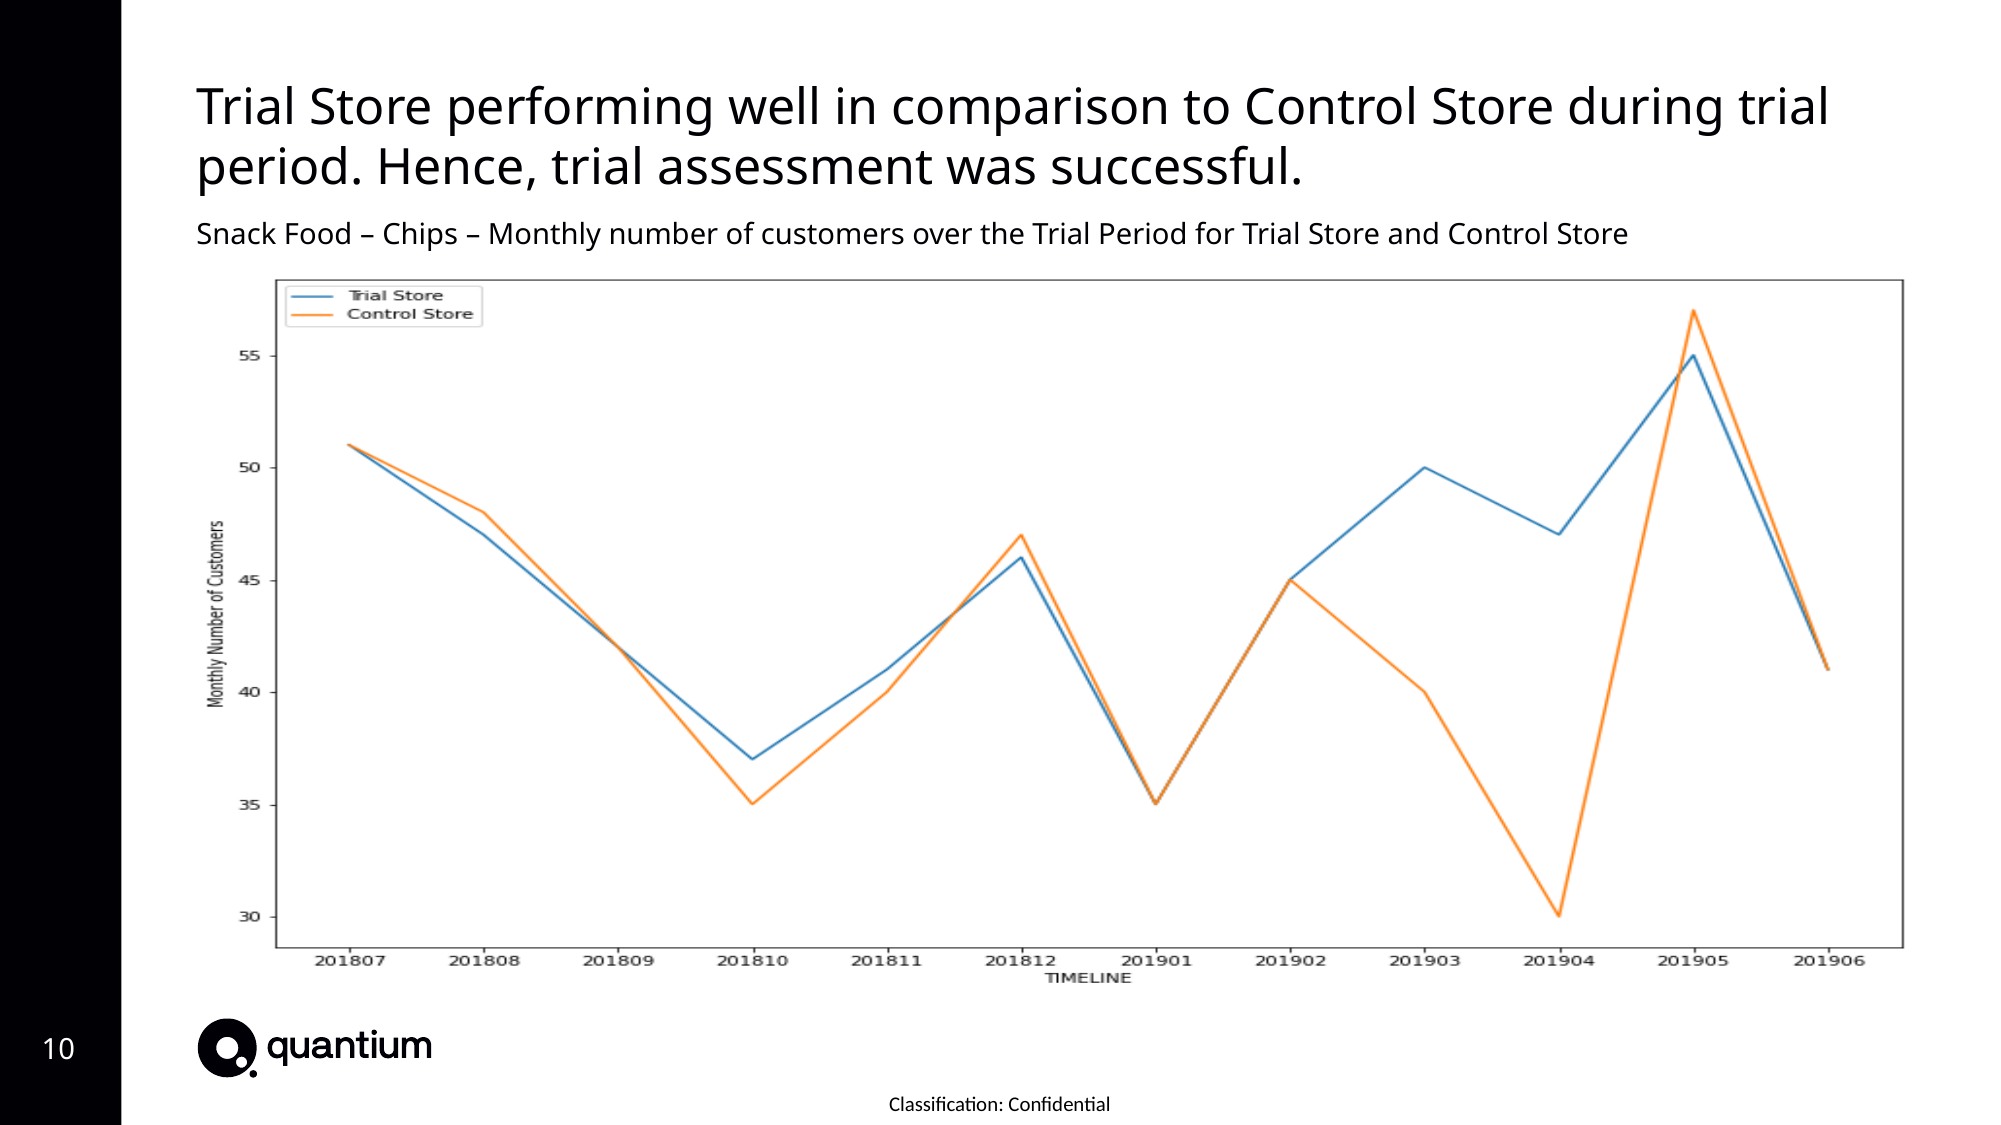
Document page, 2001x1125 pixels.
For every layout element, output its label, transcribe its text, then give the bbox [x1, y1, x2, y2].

list Trial Store performing well in comparison to Control Store during trial period. Hence, trial assessment was successful. Snack Food – Chips – Monthly number of customers over the Trial Period for Trial Store and Control Store [196, 74, 1916, 271]
picture [196, 271, 1916, 994]
